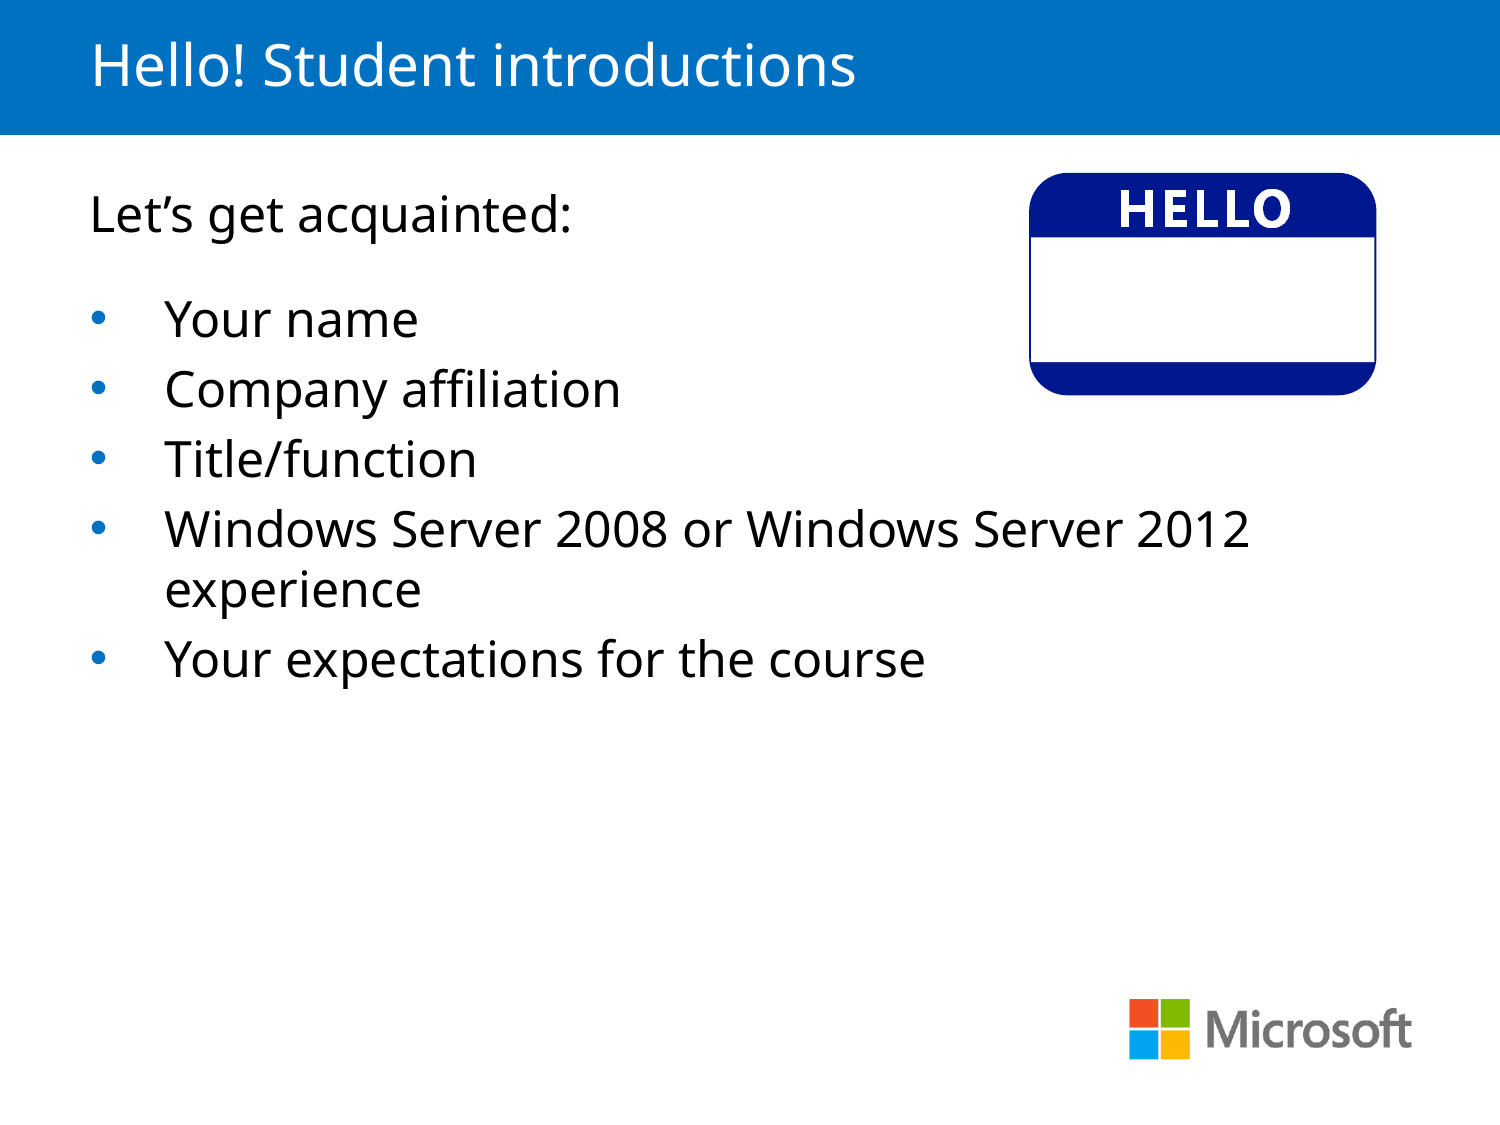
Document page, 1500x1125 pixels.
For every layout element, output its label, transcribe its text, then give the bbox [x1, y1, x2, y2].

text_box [1030, 174, 1375, 394]
list Let’s get acquainted: Your name Company affiliation Title/function Windows Server 2008 or Windows Server 2012 experience Your expectations for the course [75, 174, 1425, 1013]
title Hello! Student introductions [75, 0, 1425, 135]
picture [1089, 962, 1451, 1096]
